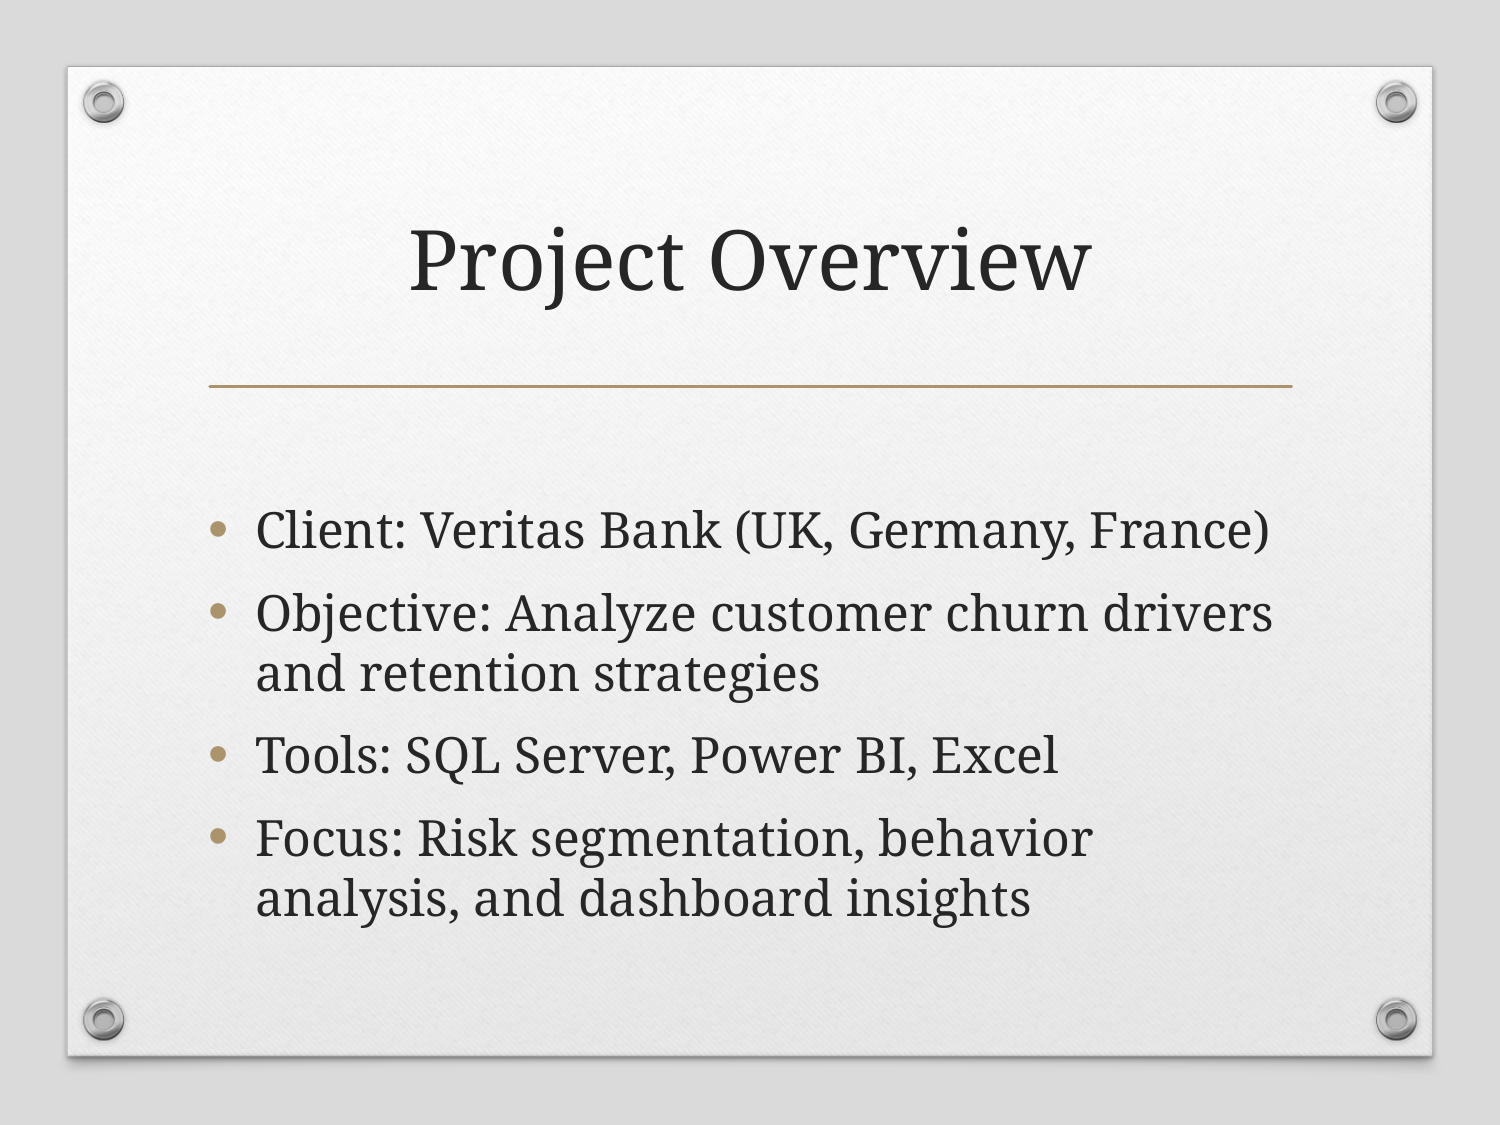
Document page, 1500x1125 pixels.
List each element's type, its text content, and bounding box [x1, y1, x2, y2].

list Client: Veritas Bank (UK, Germany, France) Objective: Analyze customer churn drivers and retention strategies Tools: SQL Server, Power BI, Excel Focus: Risk segmentation, behavior analysis, and dashboard insights [193, 408, 1309, 974]
picture [0, 0, 1500, 1125]
title Project Overview [193, 150, 1309, 365]
